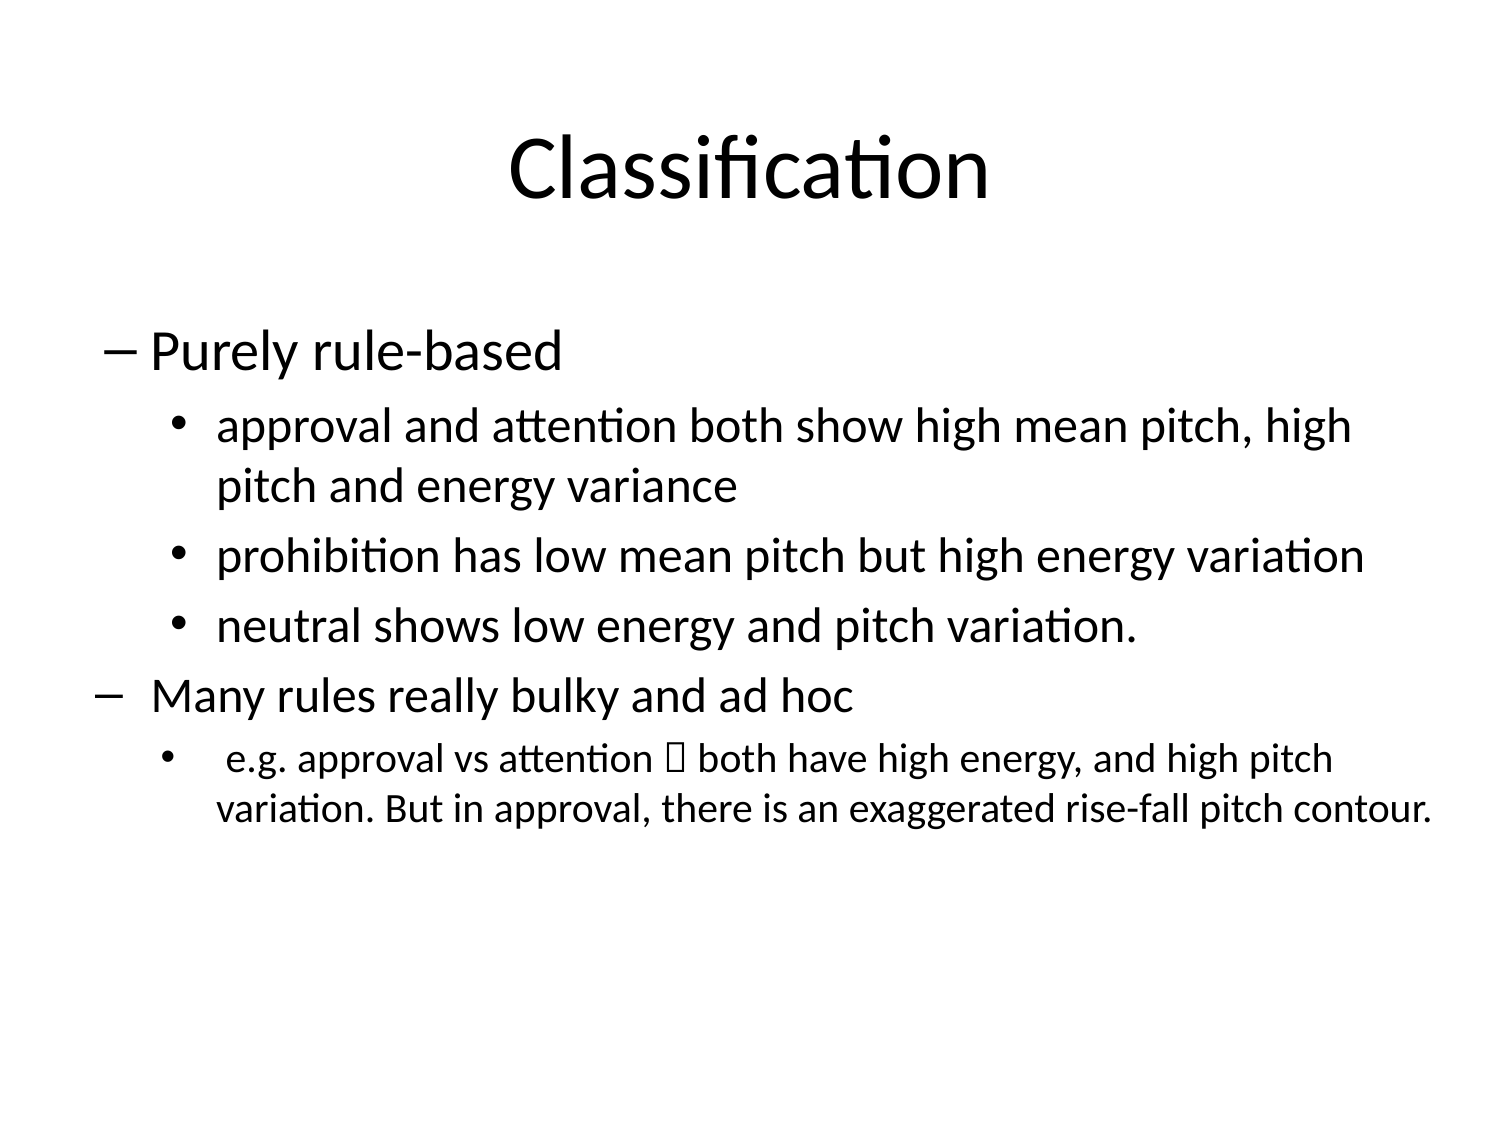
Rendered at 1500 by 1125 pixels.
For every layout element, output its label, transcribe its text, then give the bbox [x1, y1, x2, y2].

list Purely rule-based approval and attention both show high mean pitch, high pitch and energy variance prohibition has low mean pitch but high energy variation neutral shows low energy and pitch variation. Many rules really bulky and ad hoc e.g. approval vs attention  both have high energy, and high pitch variation. But in approval, there is an exaggerated rise-fall pitch contour. [29, 312, 1441, 1099]
title Classification [75, 54, 1426, 268]
